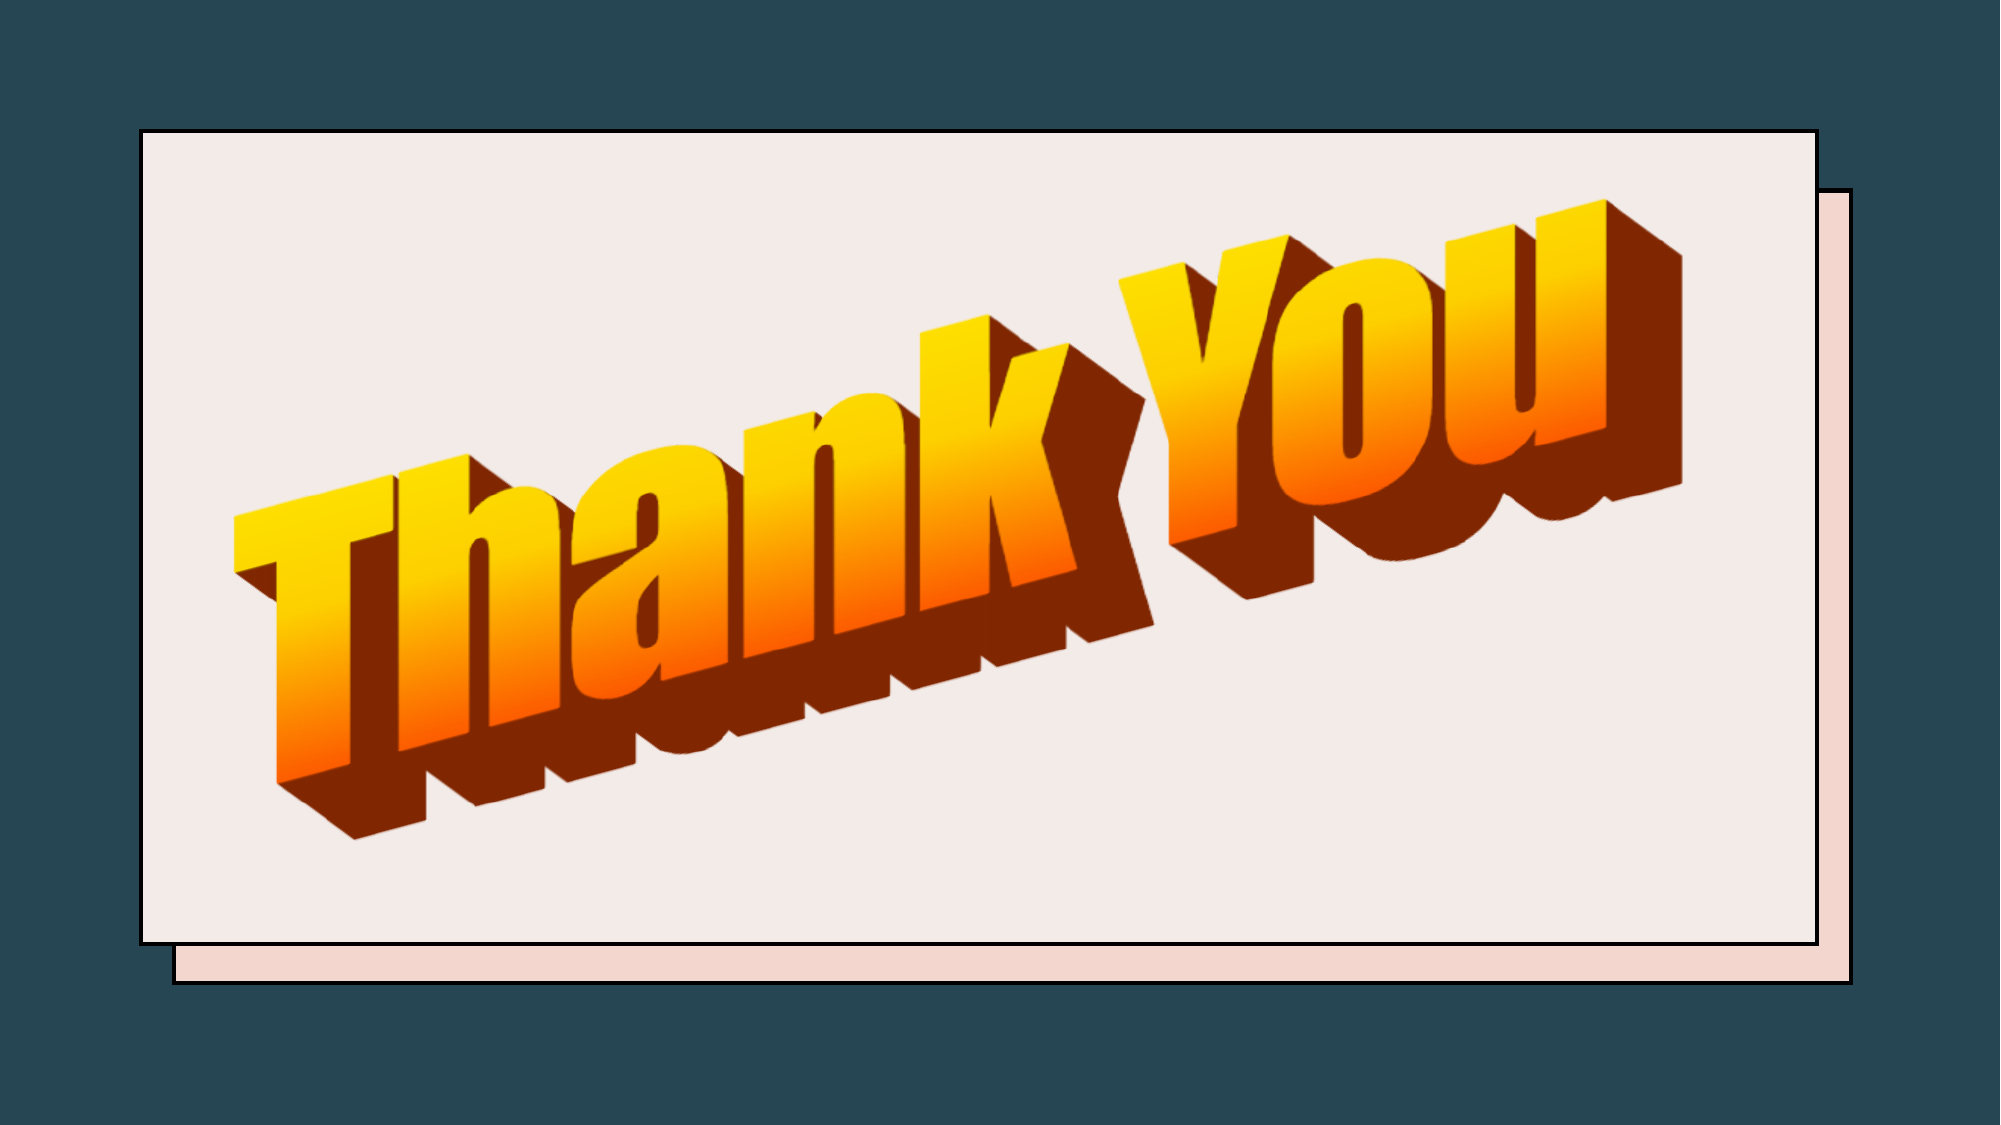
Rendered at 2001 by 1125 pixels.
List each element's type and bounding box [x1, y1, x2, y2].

picture [128, 36, 1713, 956]
